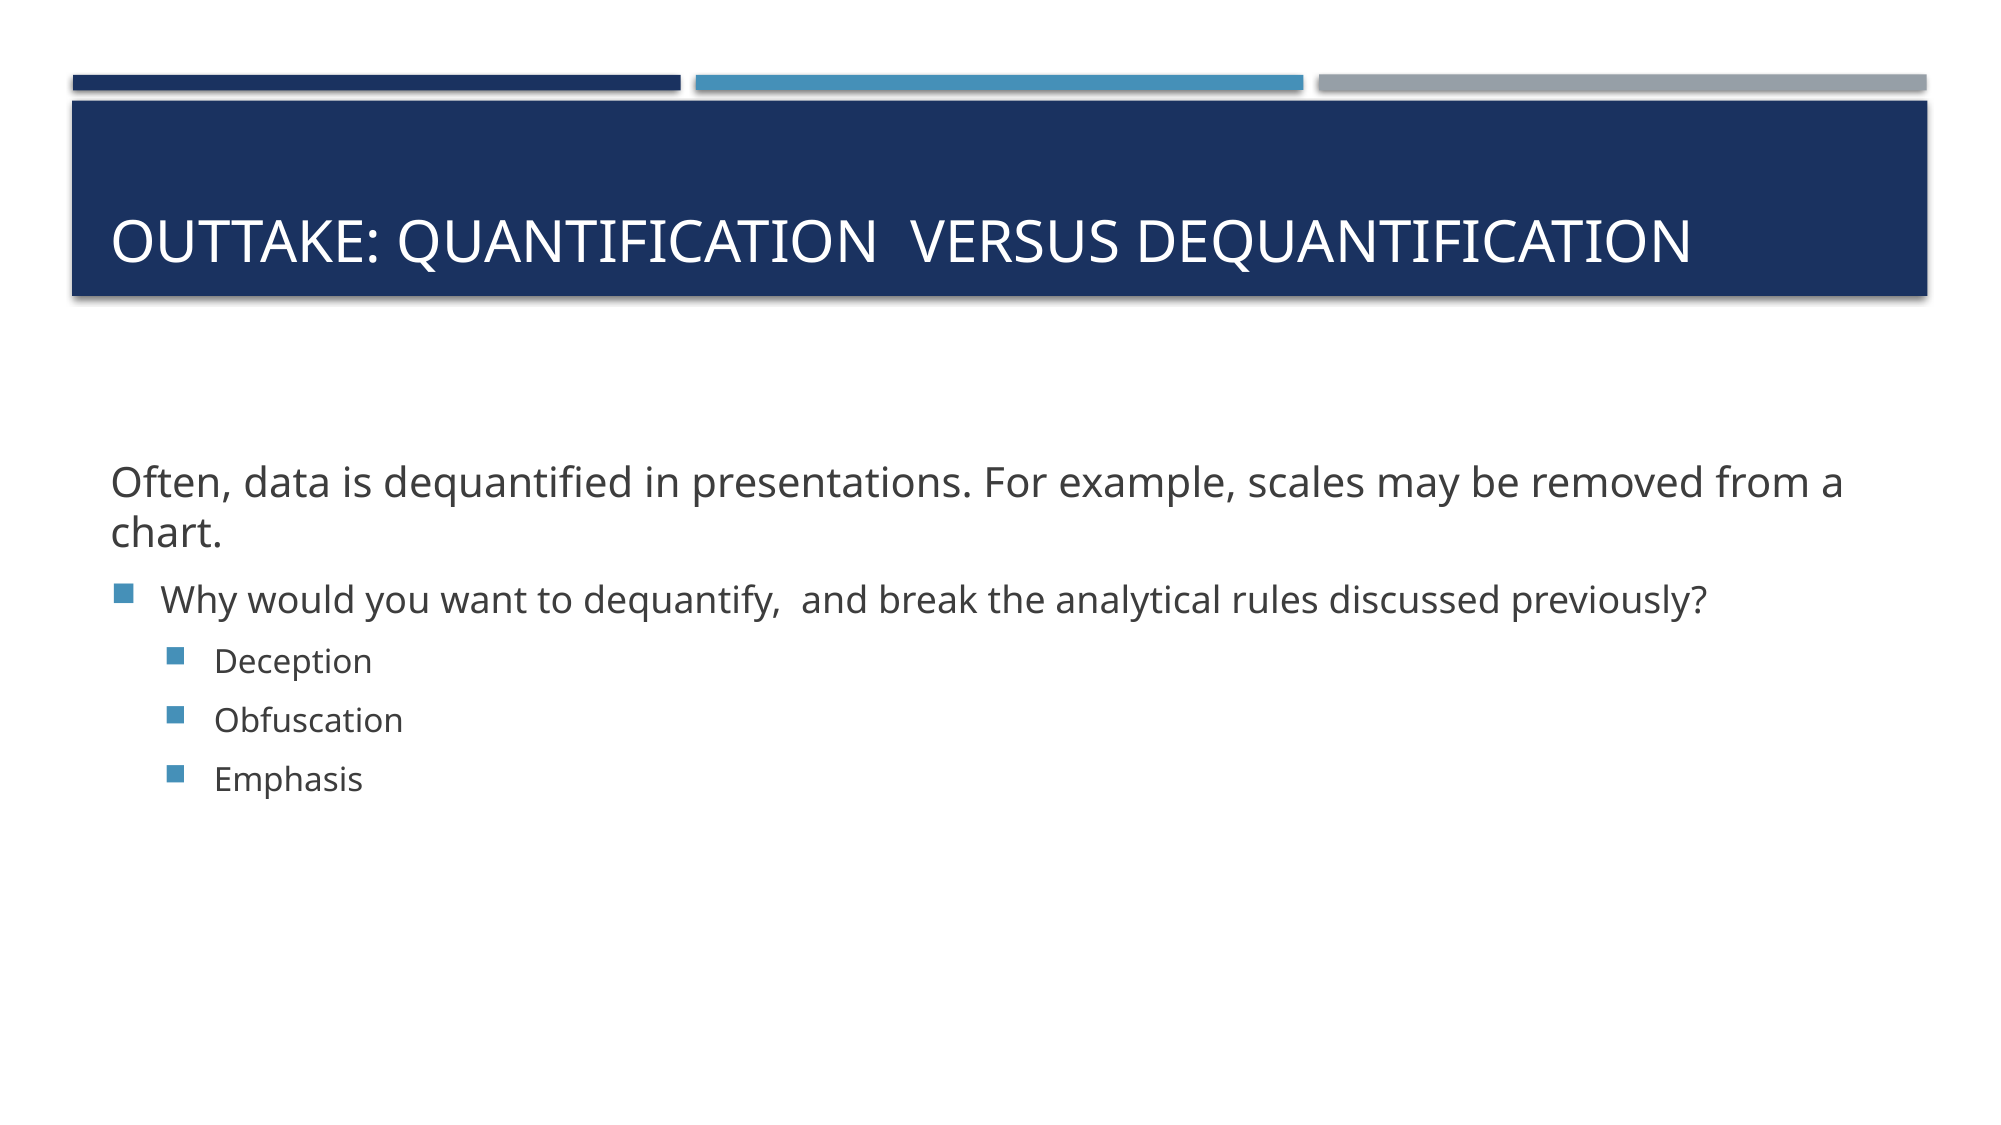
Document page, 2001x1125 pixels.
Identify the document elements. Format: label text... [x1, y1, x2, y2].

title Outtake: Quantification versus Dequantification [95, 115, 1905, 282]
list Often, data is dequantified in presentations. For example, scales may be removed from a chart. Why would you want to dequantify, and break the analytical rules discussed previously? Deception Obfuscation Emphasis [95, 357, 1905, 962]
